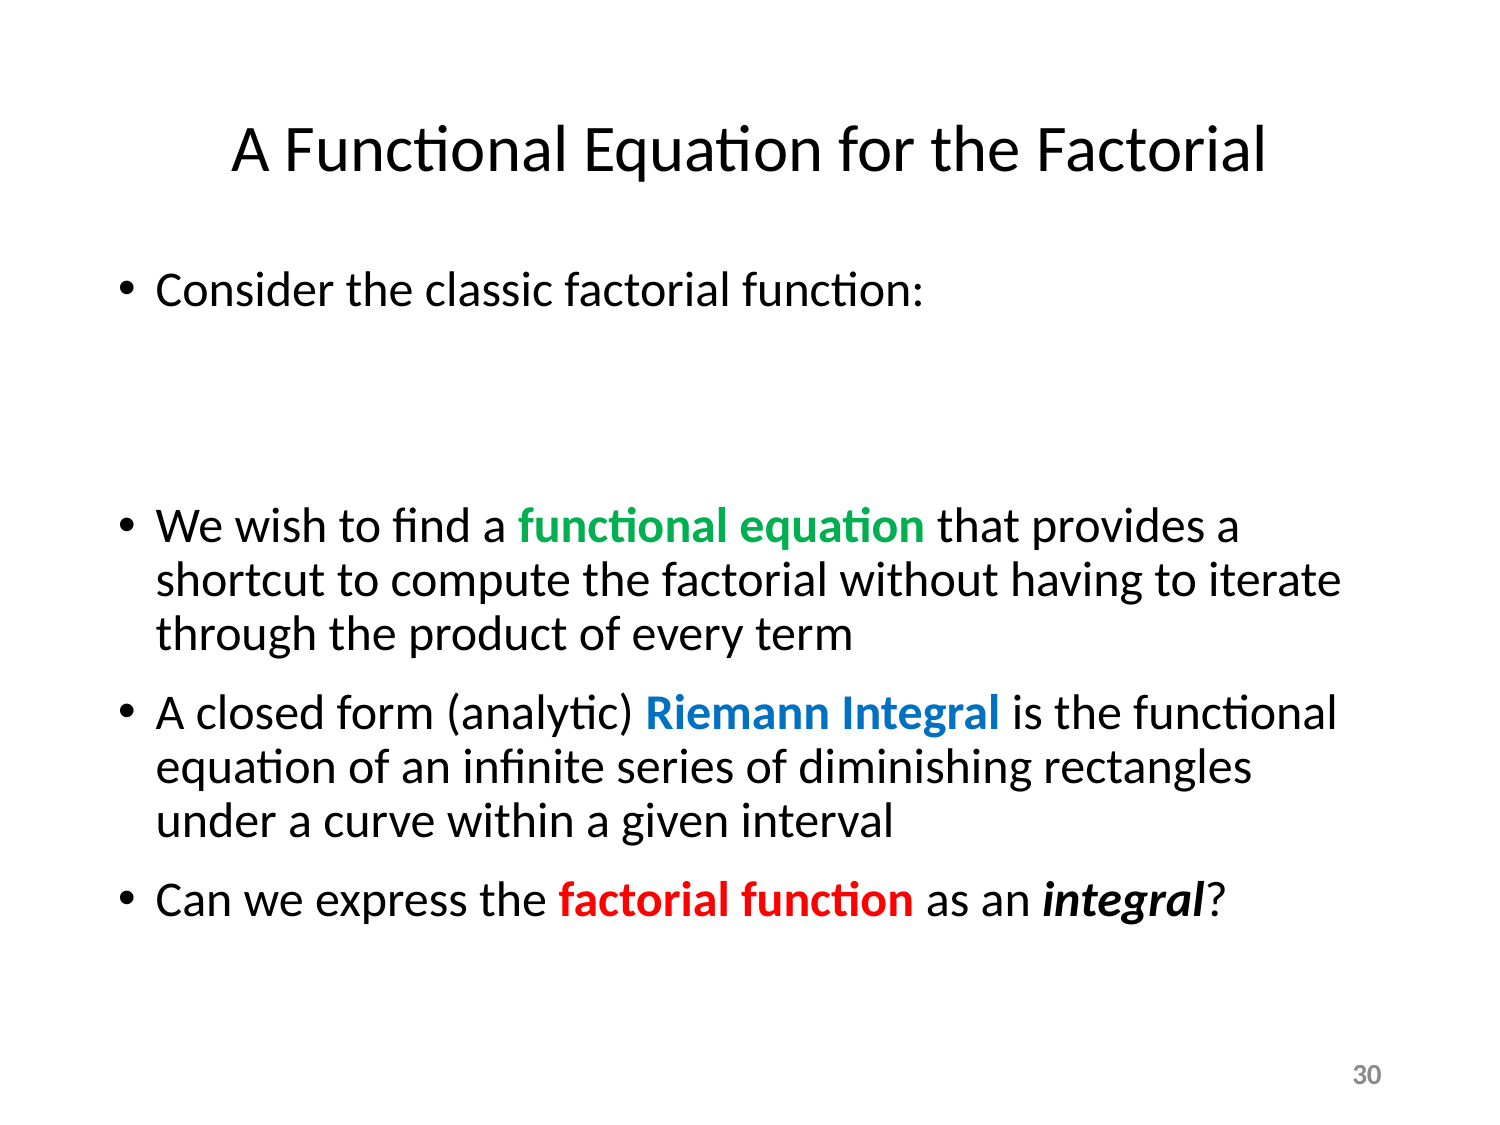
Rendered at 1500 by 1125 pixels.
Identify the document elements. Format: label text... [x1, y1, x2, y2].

title A Functional Equation for the Factorial [103, 59, 1397, 241]
slide_number 30 [1059, 1042, 1397, 1103]
